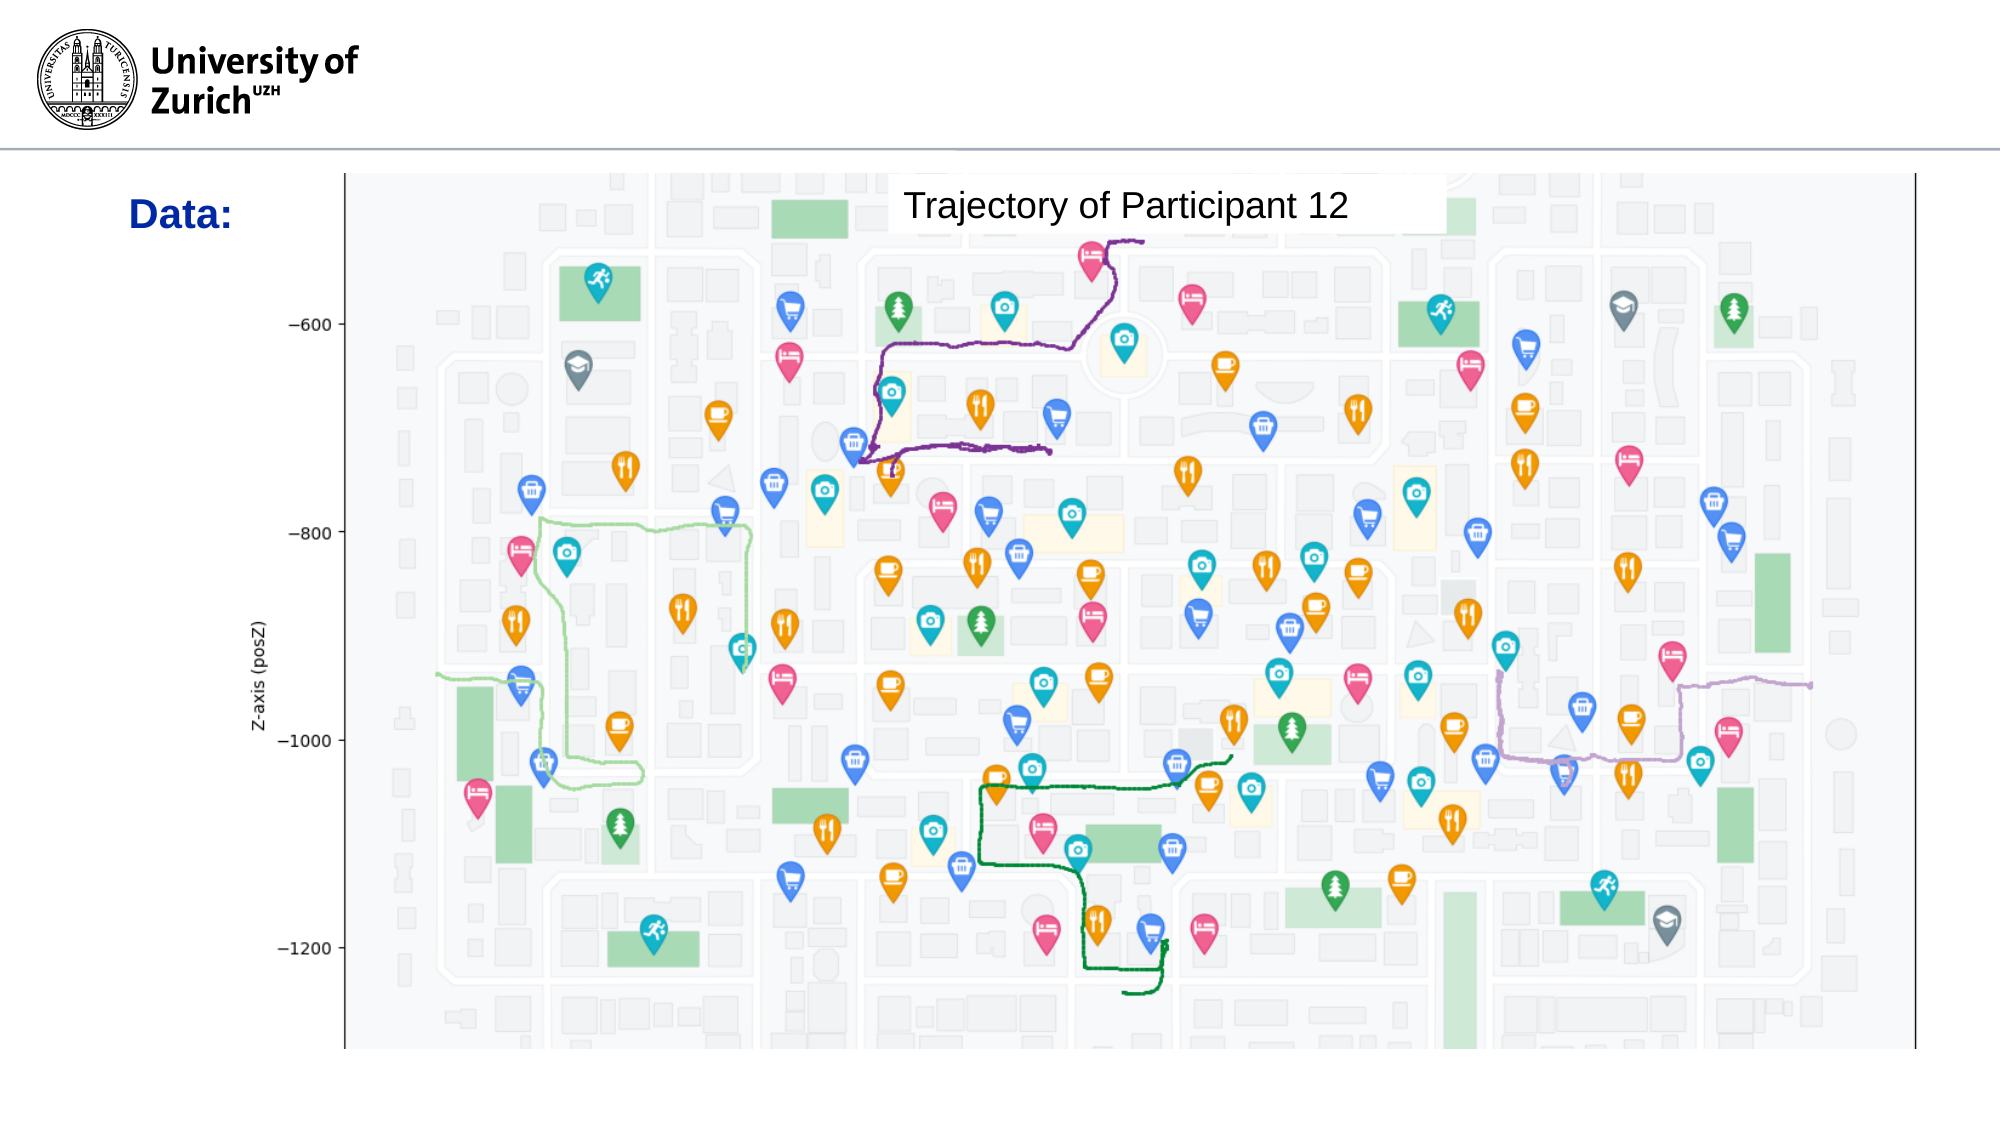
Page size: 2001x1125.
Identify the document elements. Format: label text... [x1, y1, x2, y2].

text_box Data: [113, 179, 236, 294]
picture [240, 173, 1926, 1049]
picture [31, 23, 365, 136]
